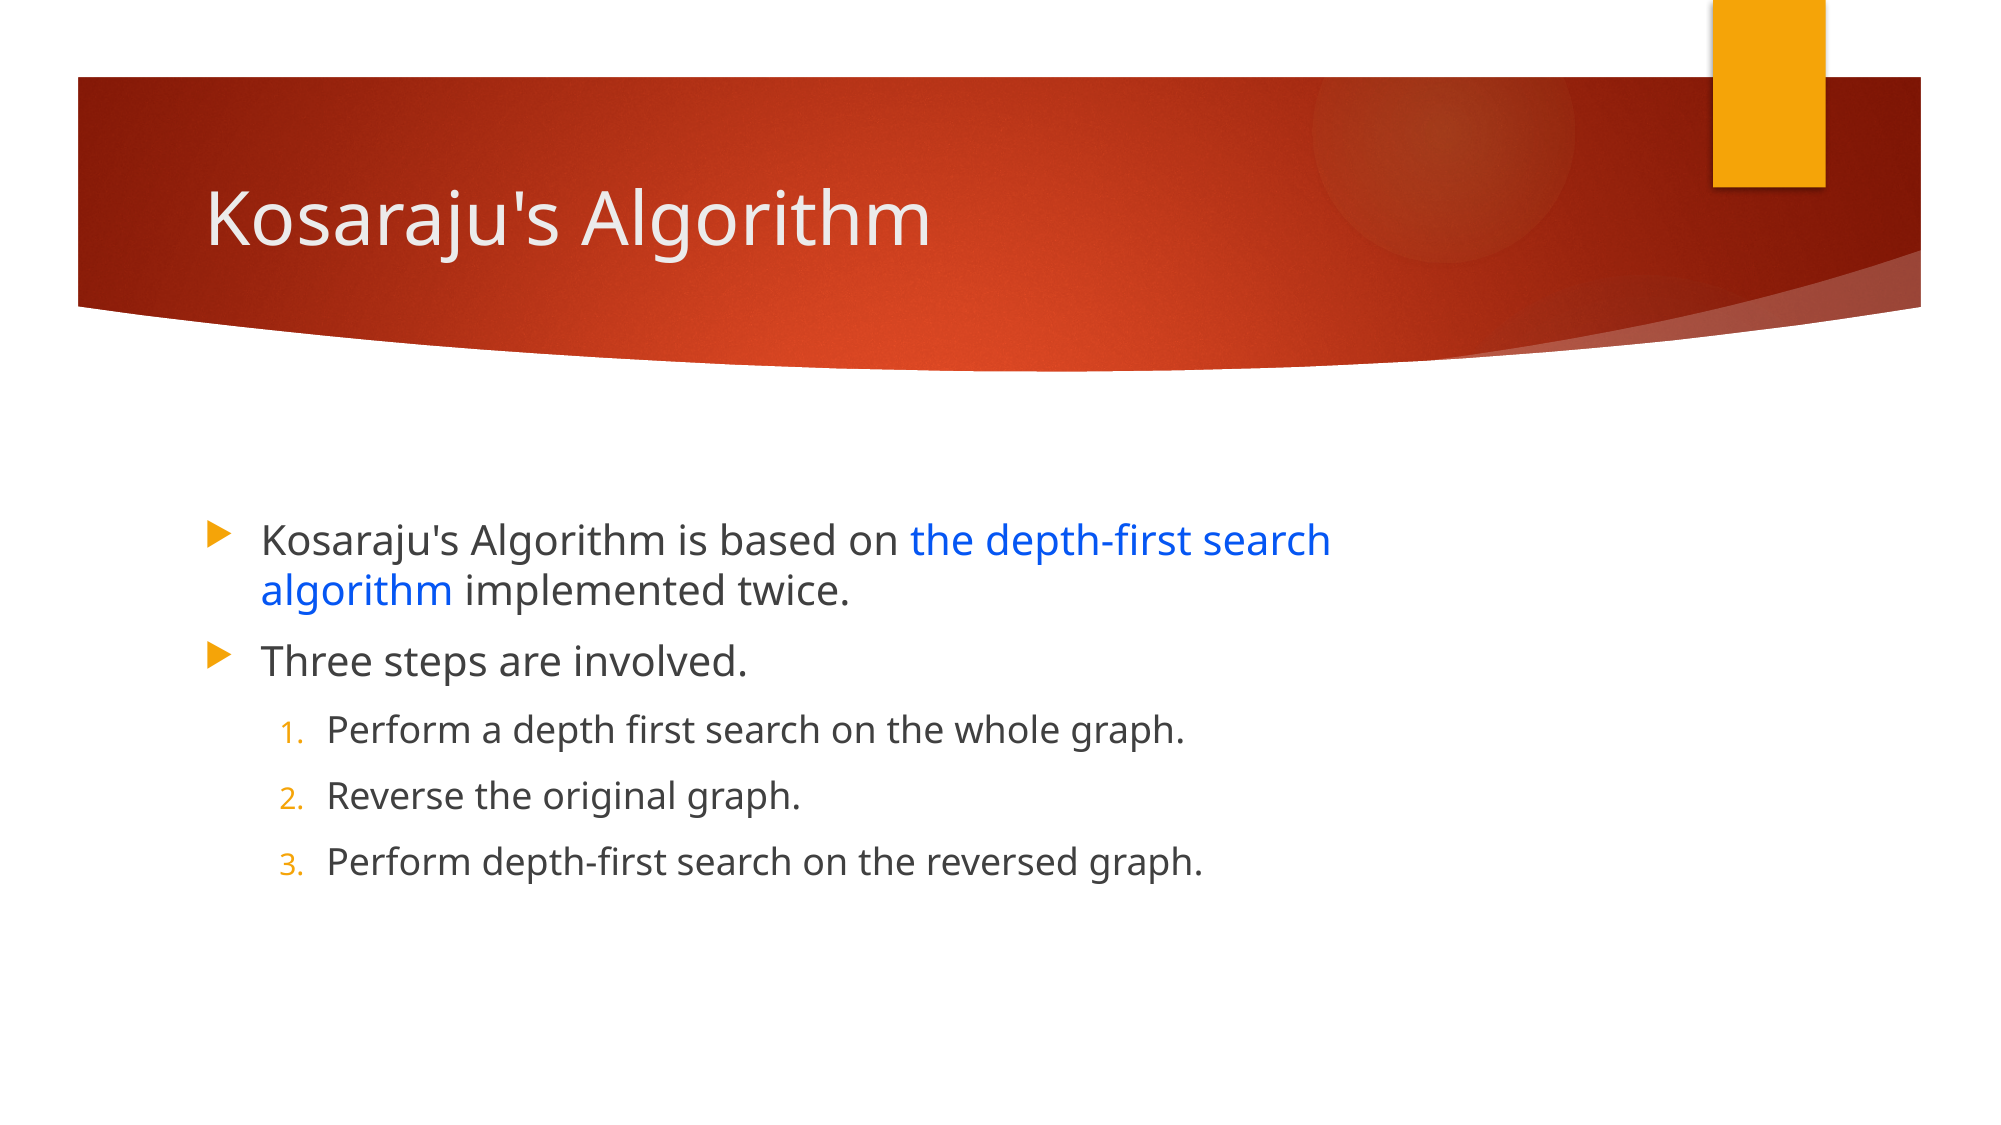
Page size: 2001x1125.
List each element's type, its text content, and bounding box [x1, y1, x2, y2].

title Kosaraju's Algorithm [189, 155, 1627, 275]
list Kosaraju's Algorithm is based on the depth-first search algorithm implemented twice. Three steps are involved. Perform a depth first search on the whole graph. Reverse the original graph. Perform depth-first search on the reversed graph. [189, 427, 1627, 970]
